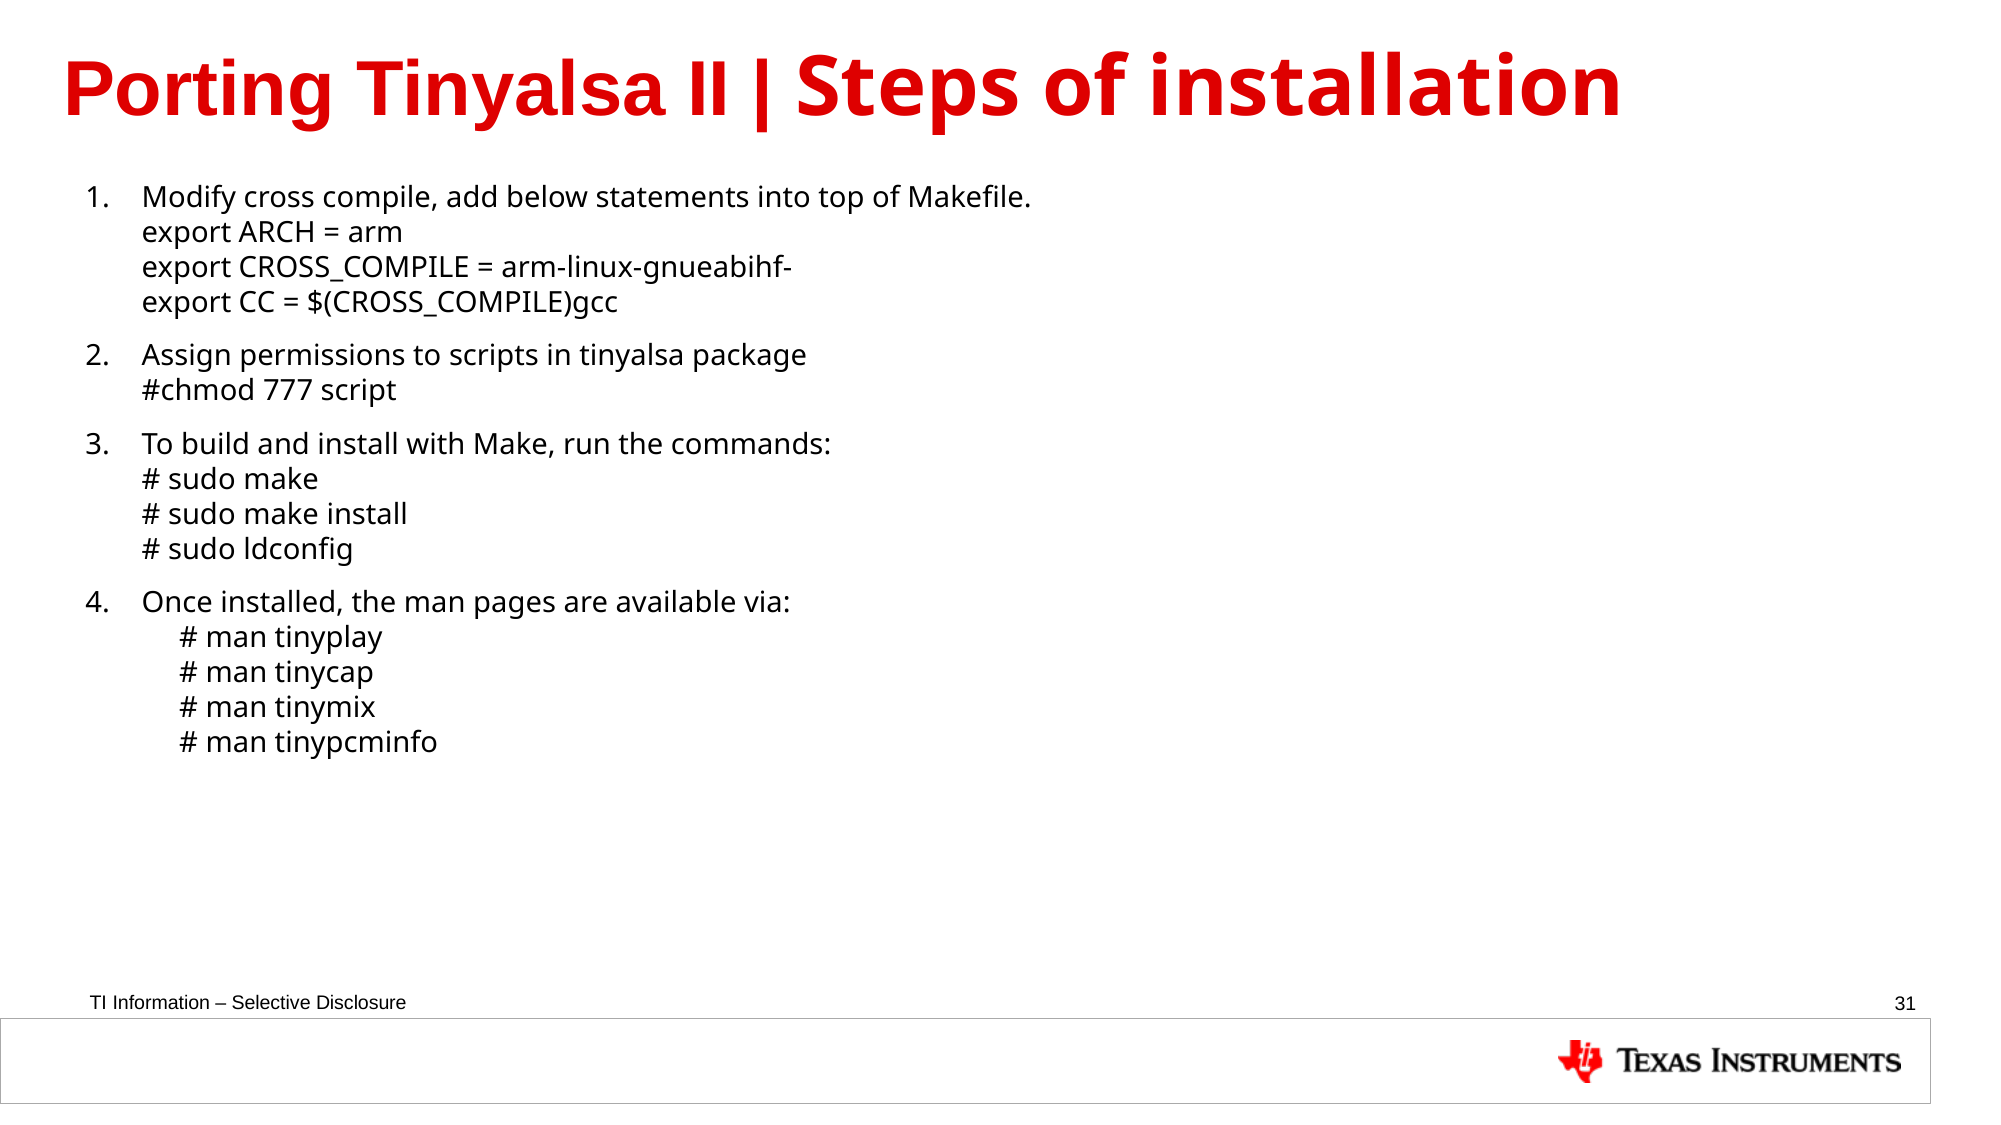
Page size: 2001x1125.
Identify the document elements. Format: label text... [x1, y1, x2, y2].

picture [1558, 1040, 1901, 1083]
title Porting Tinyalsa II | Steps of installation [50, 23, 1901, 158]
slide_number 31 [1461, 983, 1929, 1019]
list Modify cross compile, add below statements into top of Makefile. export ARCH = arm export CROSS_COMPILE = arm-linux-gnueabihf- export CC = $(CROSS_COMPILE)gcc Assign permissions to scripts in tinyalsa package #chmod 777 script To build and install with Make, run the commands: # sudo make # sudo make install # sudo ldconfig Once installed, the man pages are available via: # man tinyplay # man tinycap # man tinymix # man tinypcminfo [72, 171, 1926, 984]
